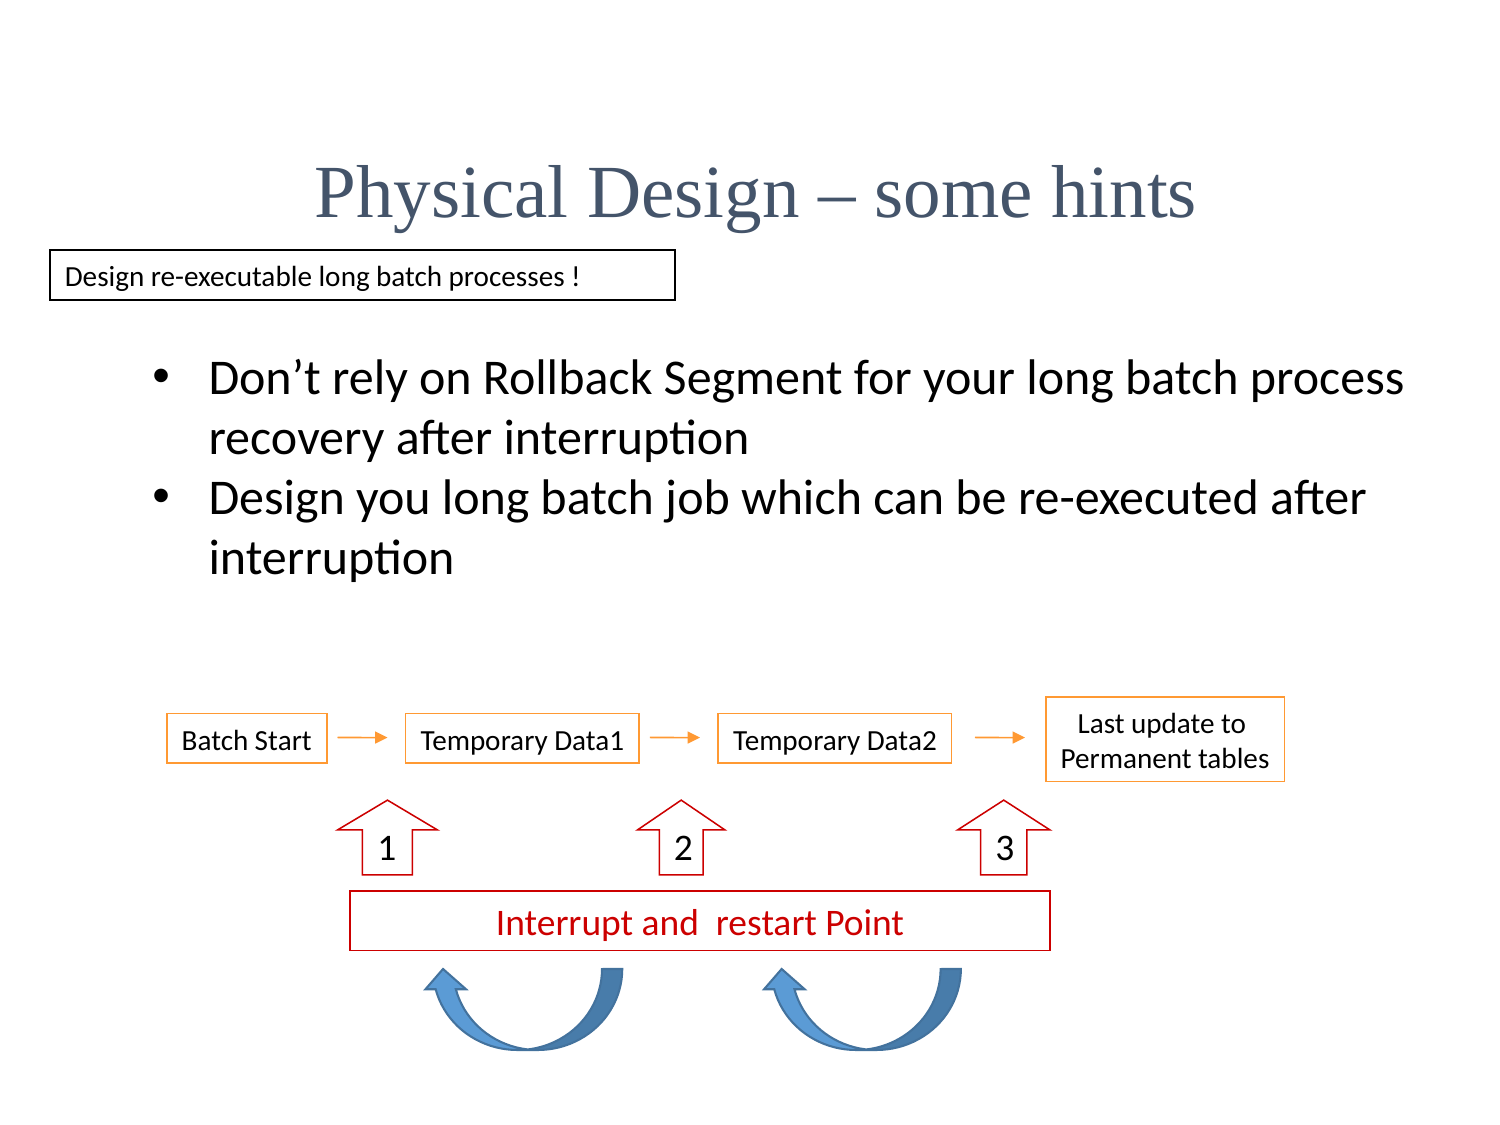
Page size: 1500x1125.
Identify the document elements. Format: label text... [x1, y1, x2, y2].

text_box [974, 731, 1025, 744]
text_box [761, 967, 962, 1052]
text_box 3 [957, 800, 1051, 875]
text_box Batch Start [166, 713, 327, 764]
text_box [337, 731, 388, 744]
text_box [423, 967, 624, 1052]
text_box Temporary Data1 [405, 713, 640, 764]
text_box Last update to Permanent tables [1045, 697, 1285, 782]
text_box 2 [637, 800, 725, 875]
text_box 1 [337, 800, 438, 875]
text_box Interrupt and restart Point [350, 890, 1050, 951]
text_box [649, 731, 700, 744]
text_box Design re-executable long batch processes ! [50, 249, 675, 300]
text_box Temporary Data2 [718, 713, 952, 764]
text_box Don’t rely on Rollback Segment for your long batch process recovery after interruption Design you long batch job which can be re-executed after interruption [137, 337, 1438, 593]
text_box Physical Design – some hints [249, 149, 1263, 225]
